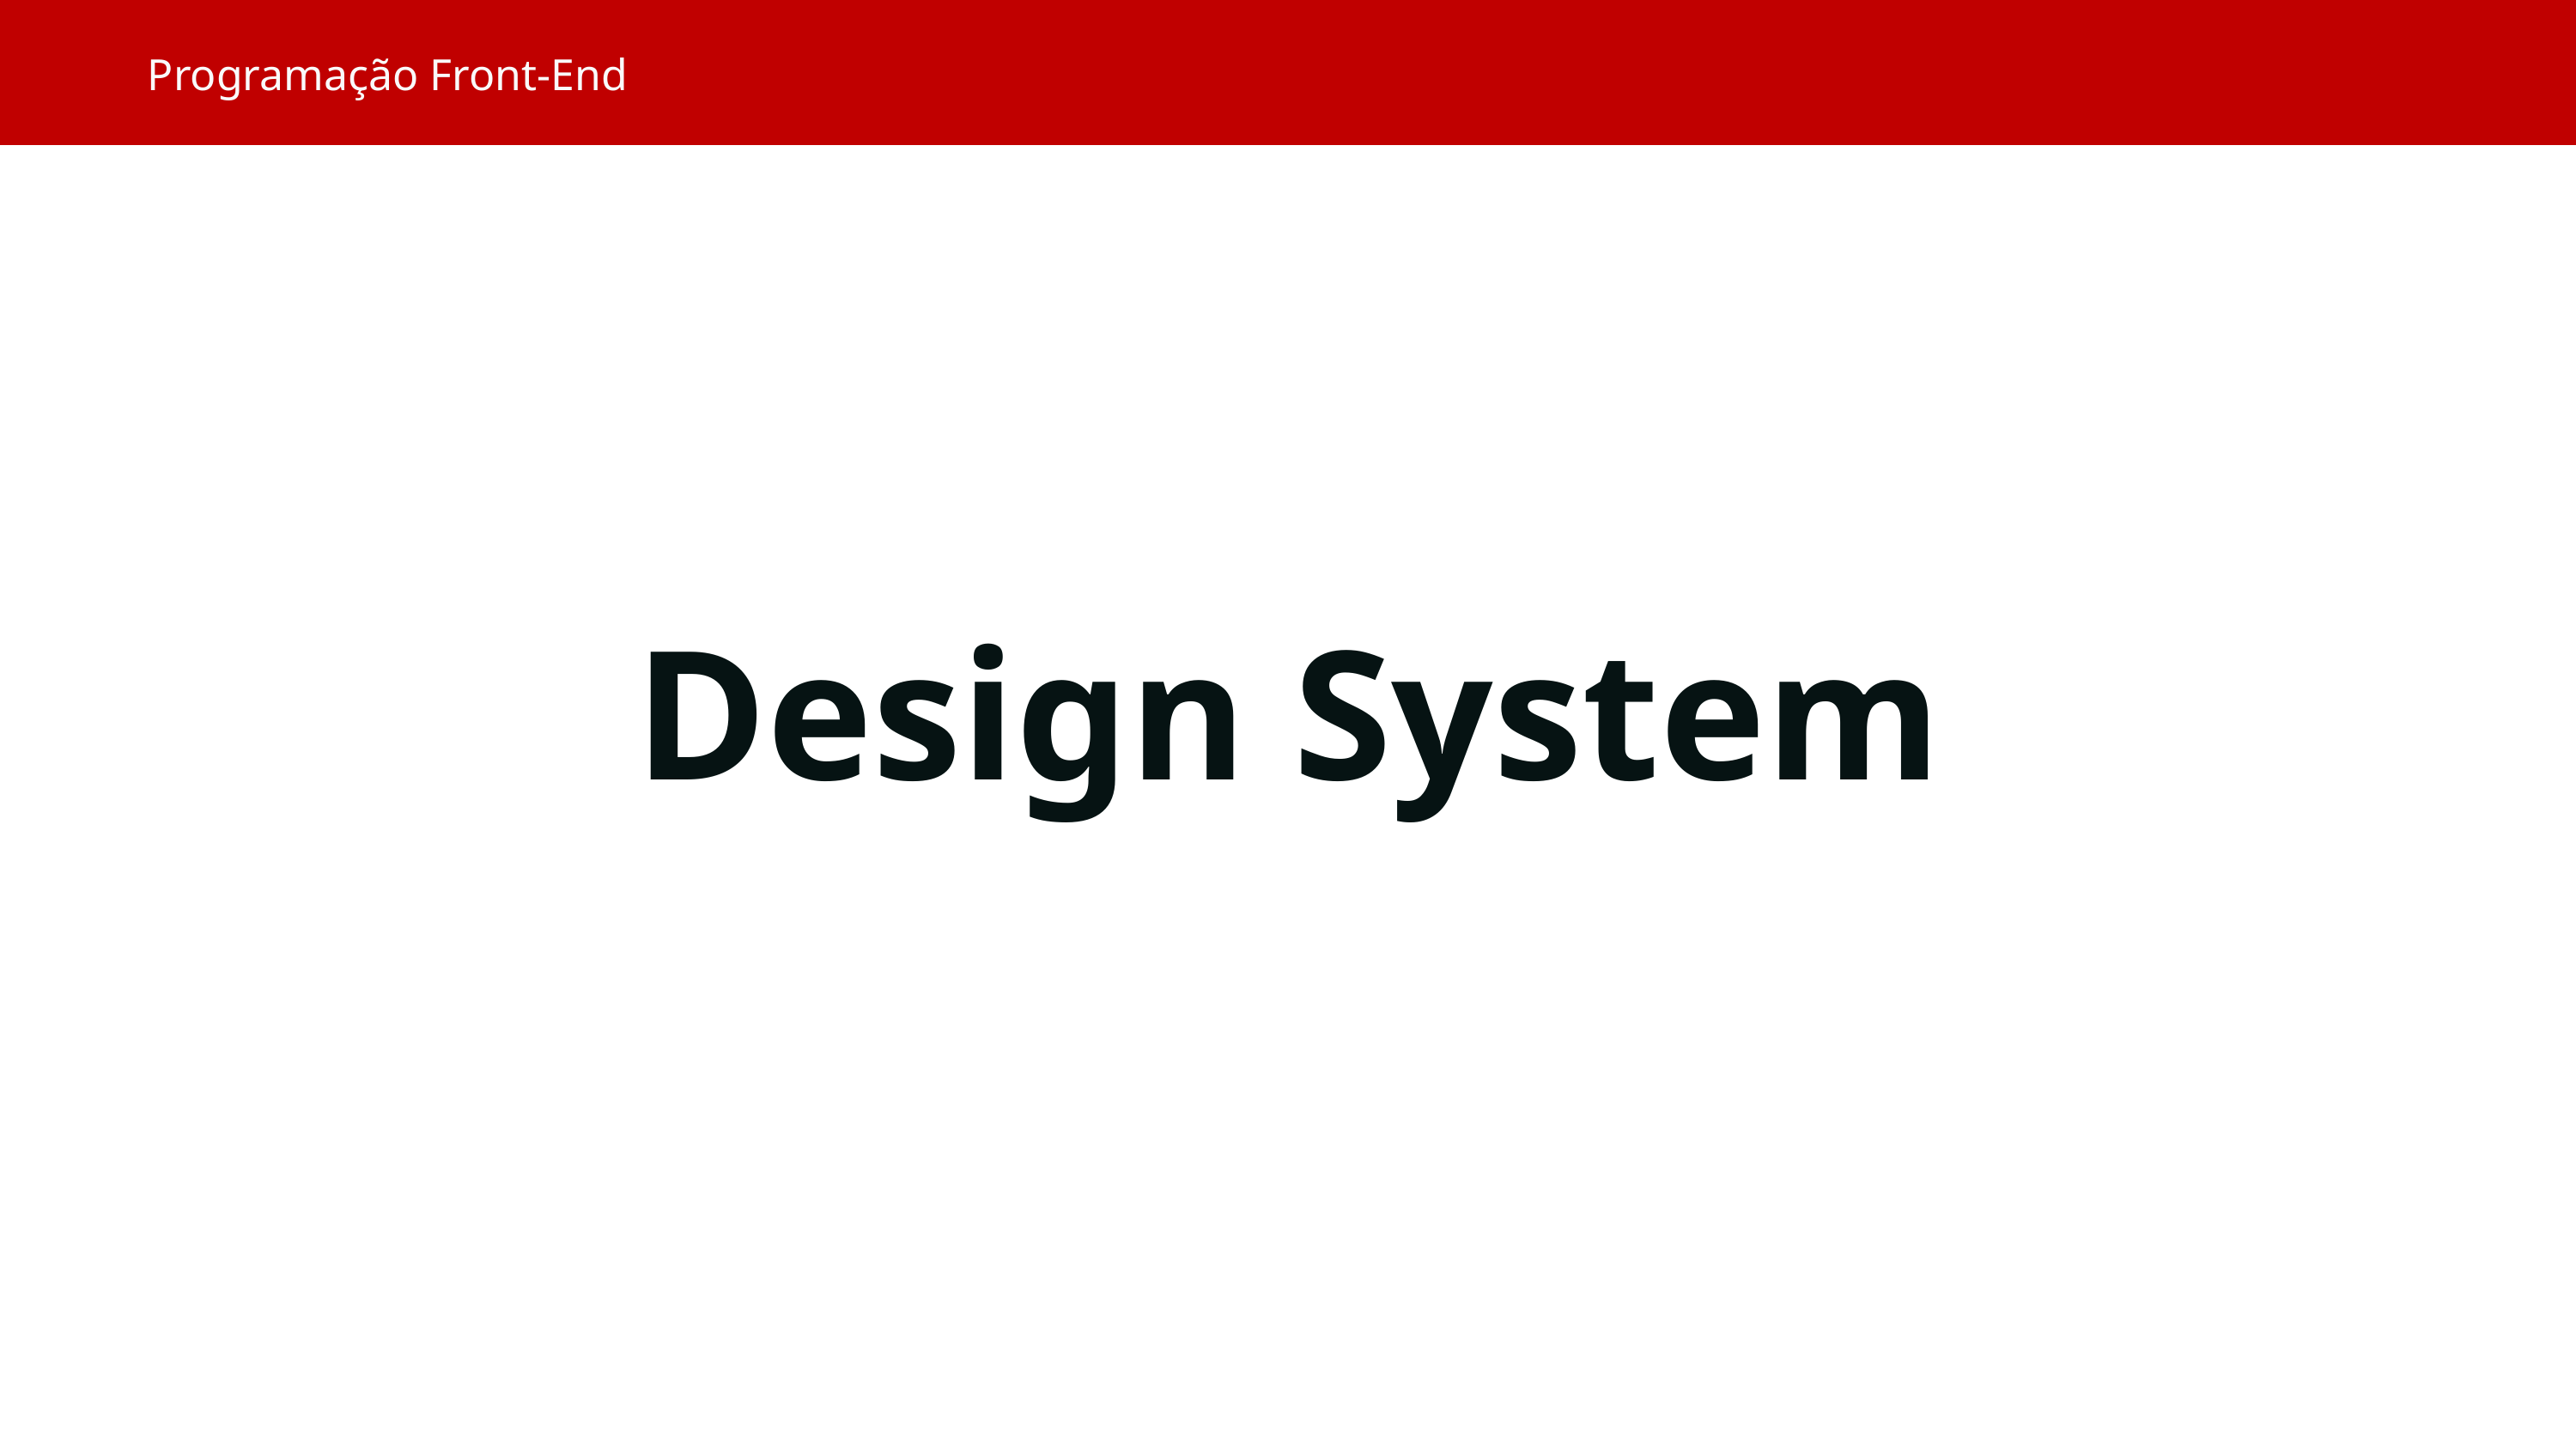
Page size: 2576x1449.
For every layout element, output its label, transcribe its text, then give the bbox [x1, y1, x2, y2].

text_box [0, 0, 2576, 145]
text_box Design System [144, 565, 2432, 815]
